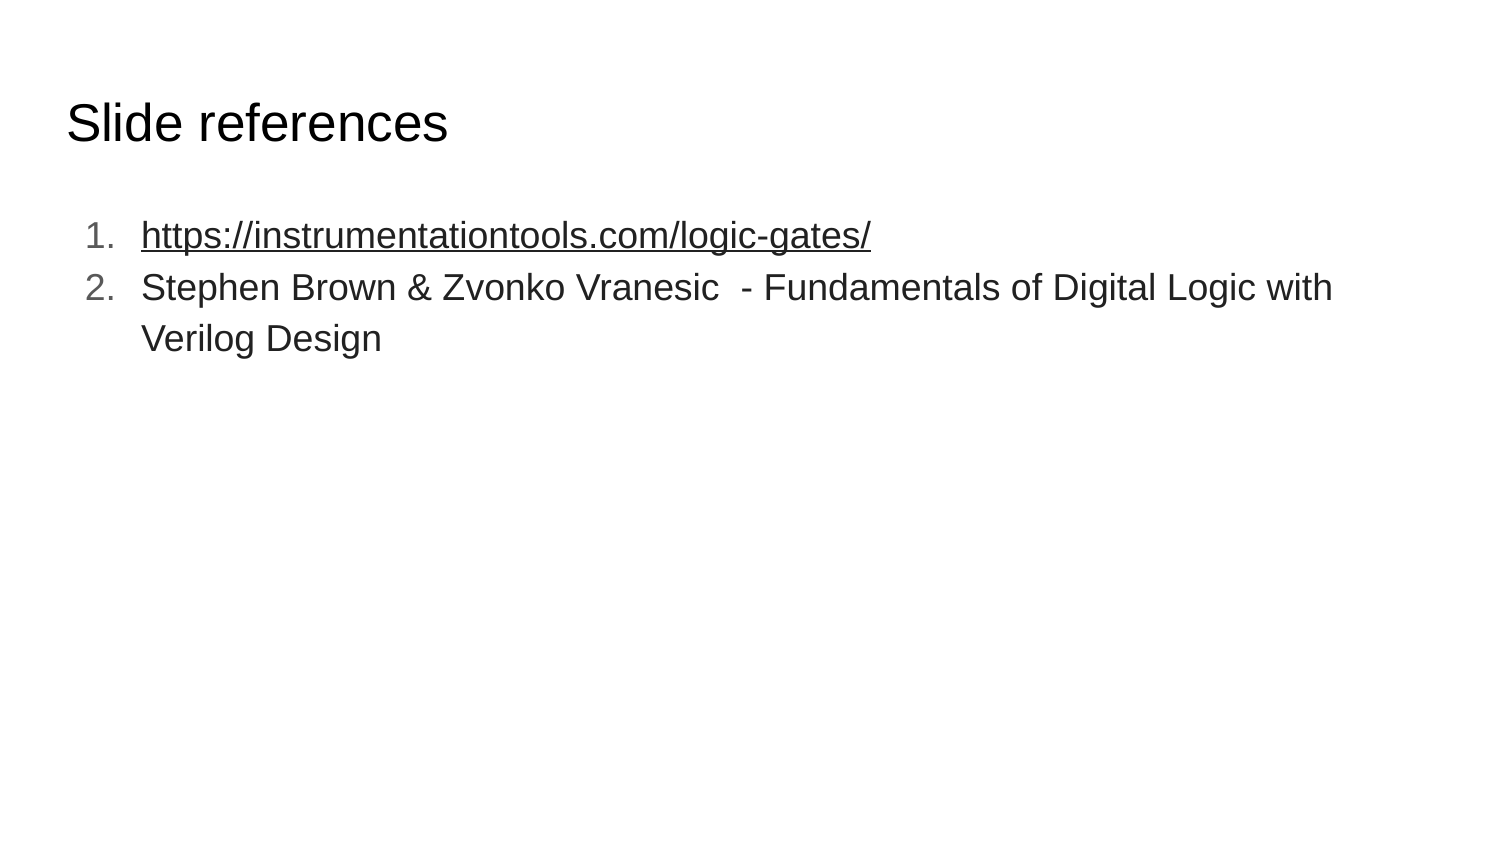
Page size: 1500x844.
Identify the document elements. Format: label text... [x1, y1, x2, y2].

list https://instrumentationtools.com/logic-gates/ Stephen Brown & Zvonko Vranesic - Fundamentals of Digital Logic with Verilog Design [51, 189, 1449, 750]
title Slide references [51, 72, 1449, 167]
